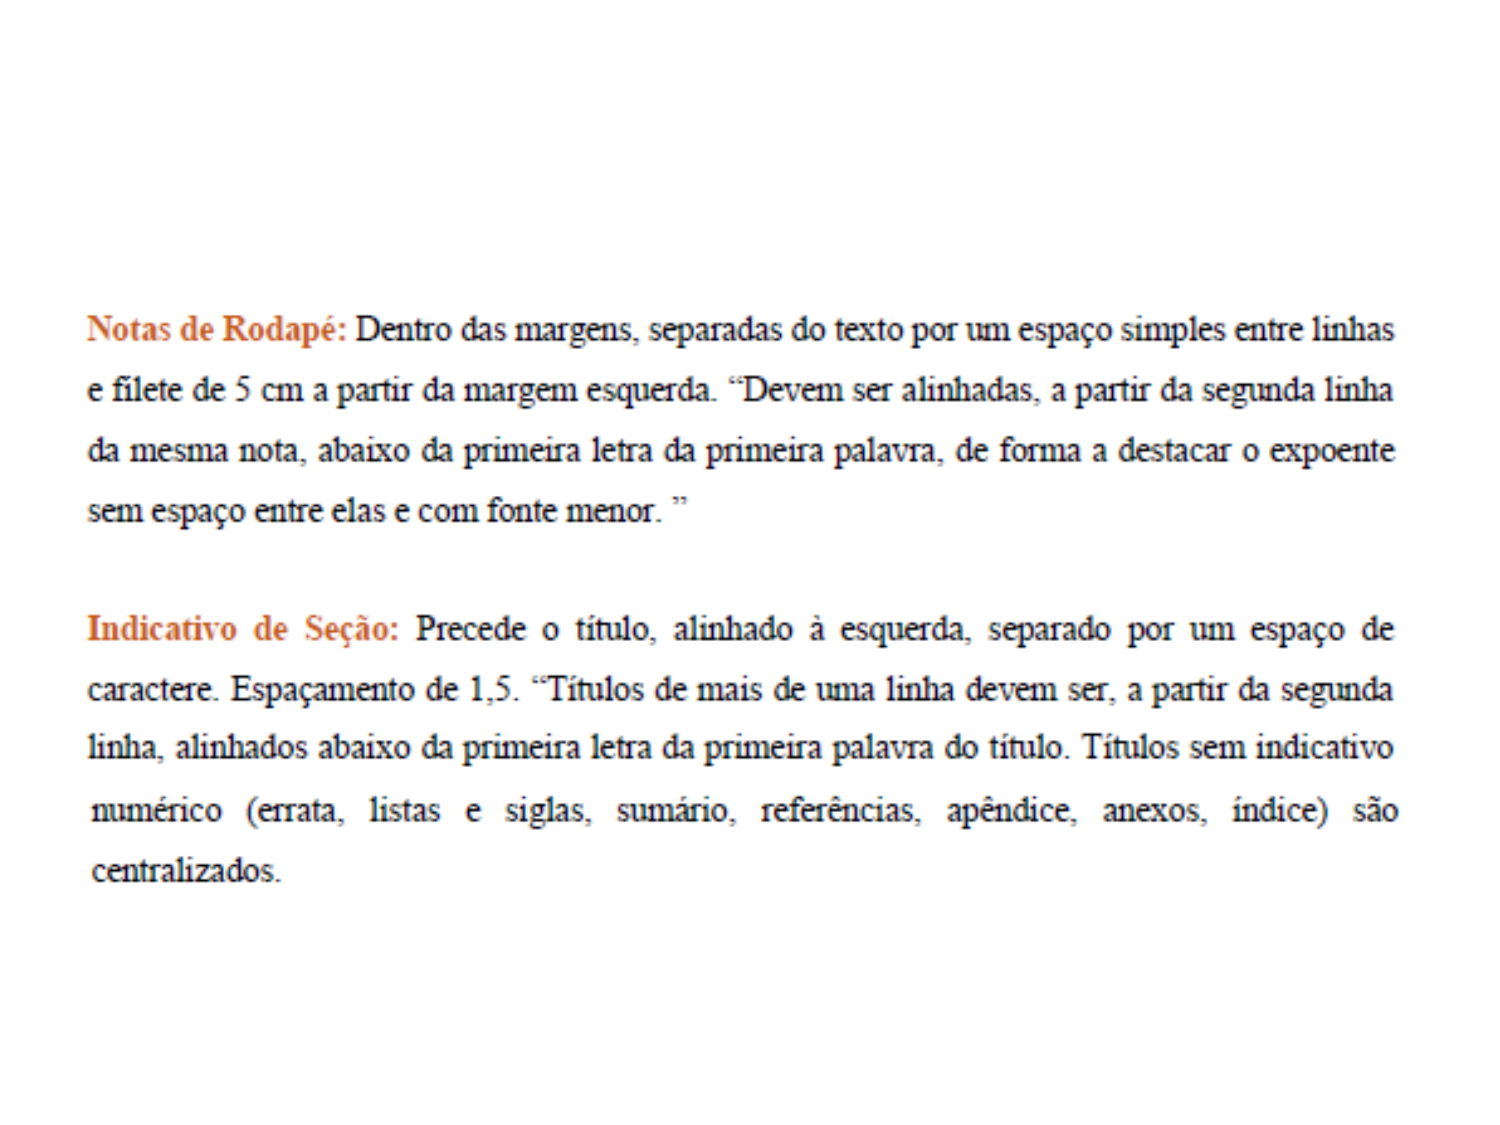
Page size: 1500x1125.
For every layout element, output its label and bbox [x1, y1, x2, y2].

picture [58, 280, 1430, 938]
